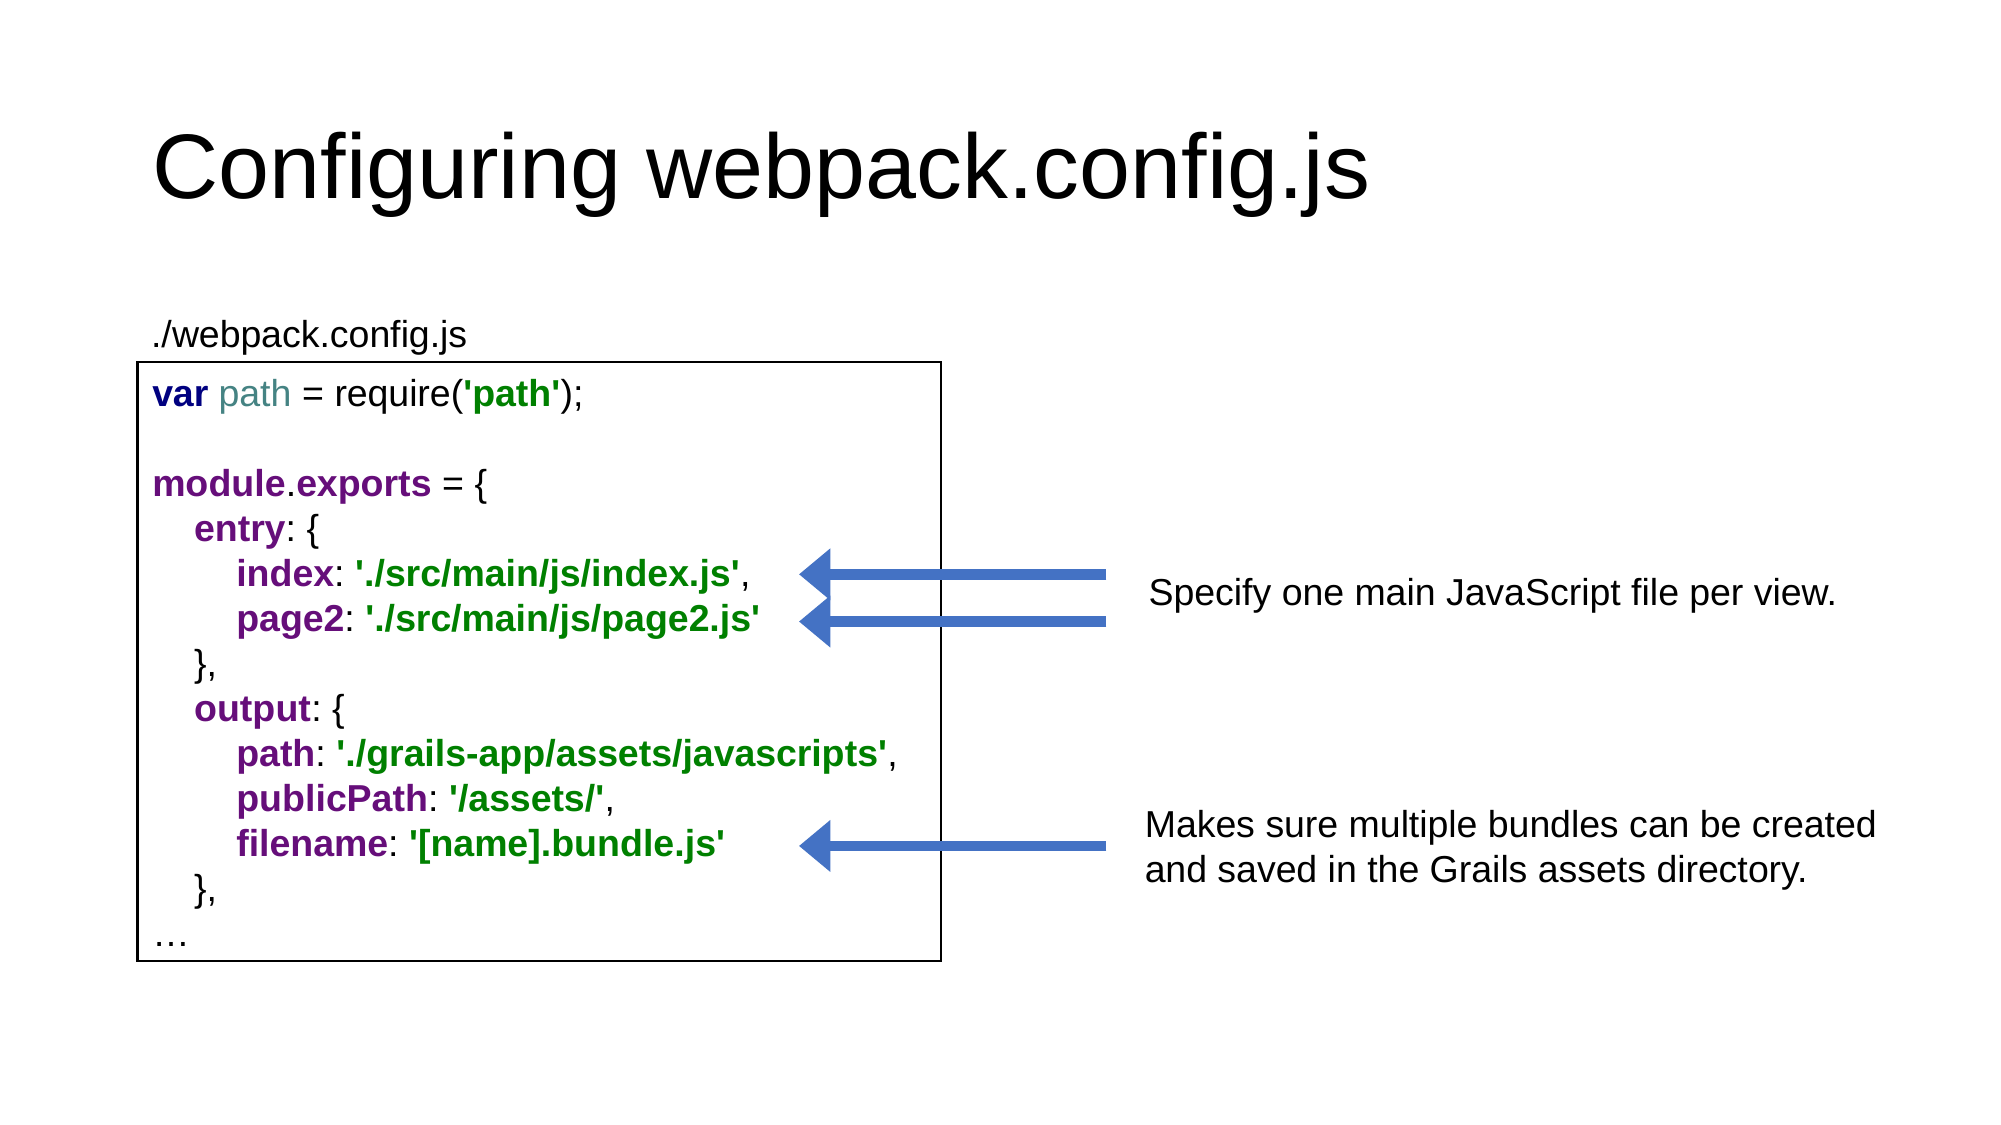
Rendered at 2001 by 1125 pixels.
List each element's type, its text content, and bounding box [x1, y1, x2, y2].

text_box ./webpack.config.js [136, 302, 483, 362]
text_box var path = require('path'); module.exports = { entry: { index: './src/main/js/index.js', page2: './src/main/js/page2.js' }, output: { path: './grails-app/assets/javascripts', publicPath: '/assets/', filename: '[name].bundle.js' }, … [136, 361, 942, 962]
text_box Makes sure multiple bundles can be created and saved in the Grails assets directory. [1129, 792, 1898, 898]
title Configuring webpack.config.js [137, 59, 1863, 278]
text_box Specify one main JavaScript file per view. [1133, 560, 1863, 621]
